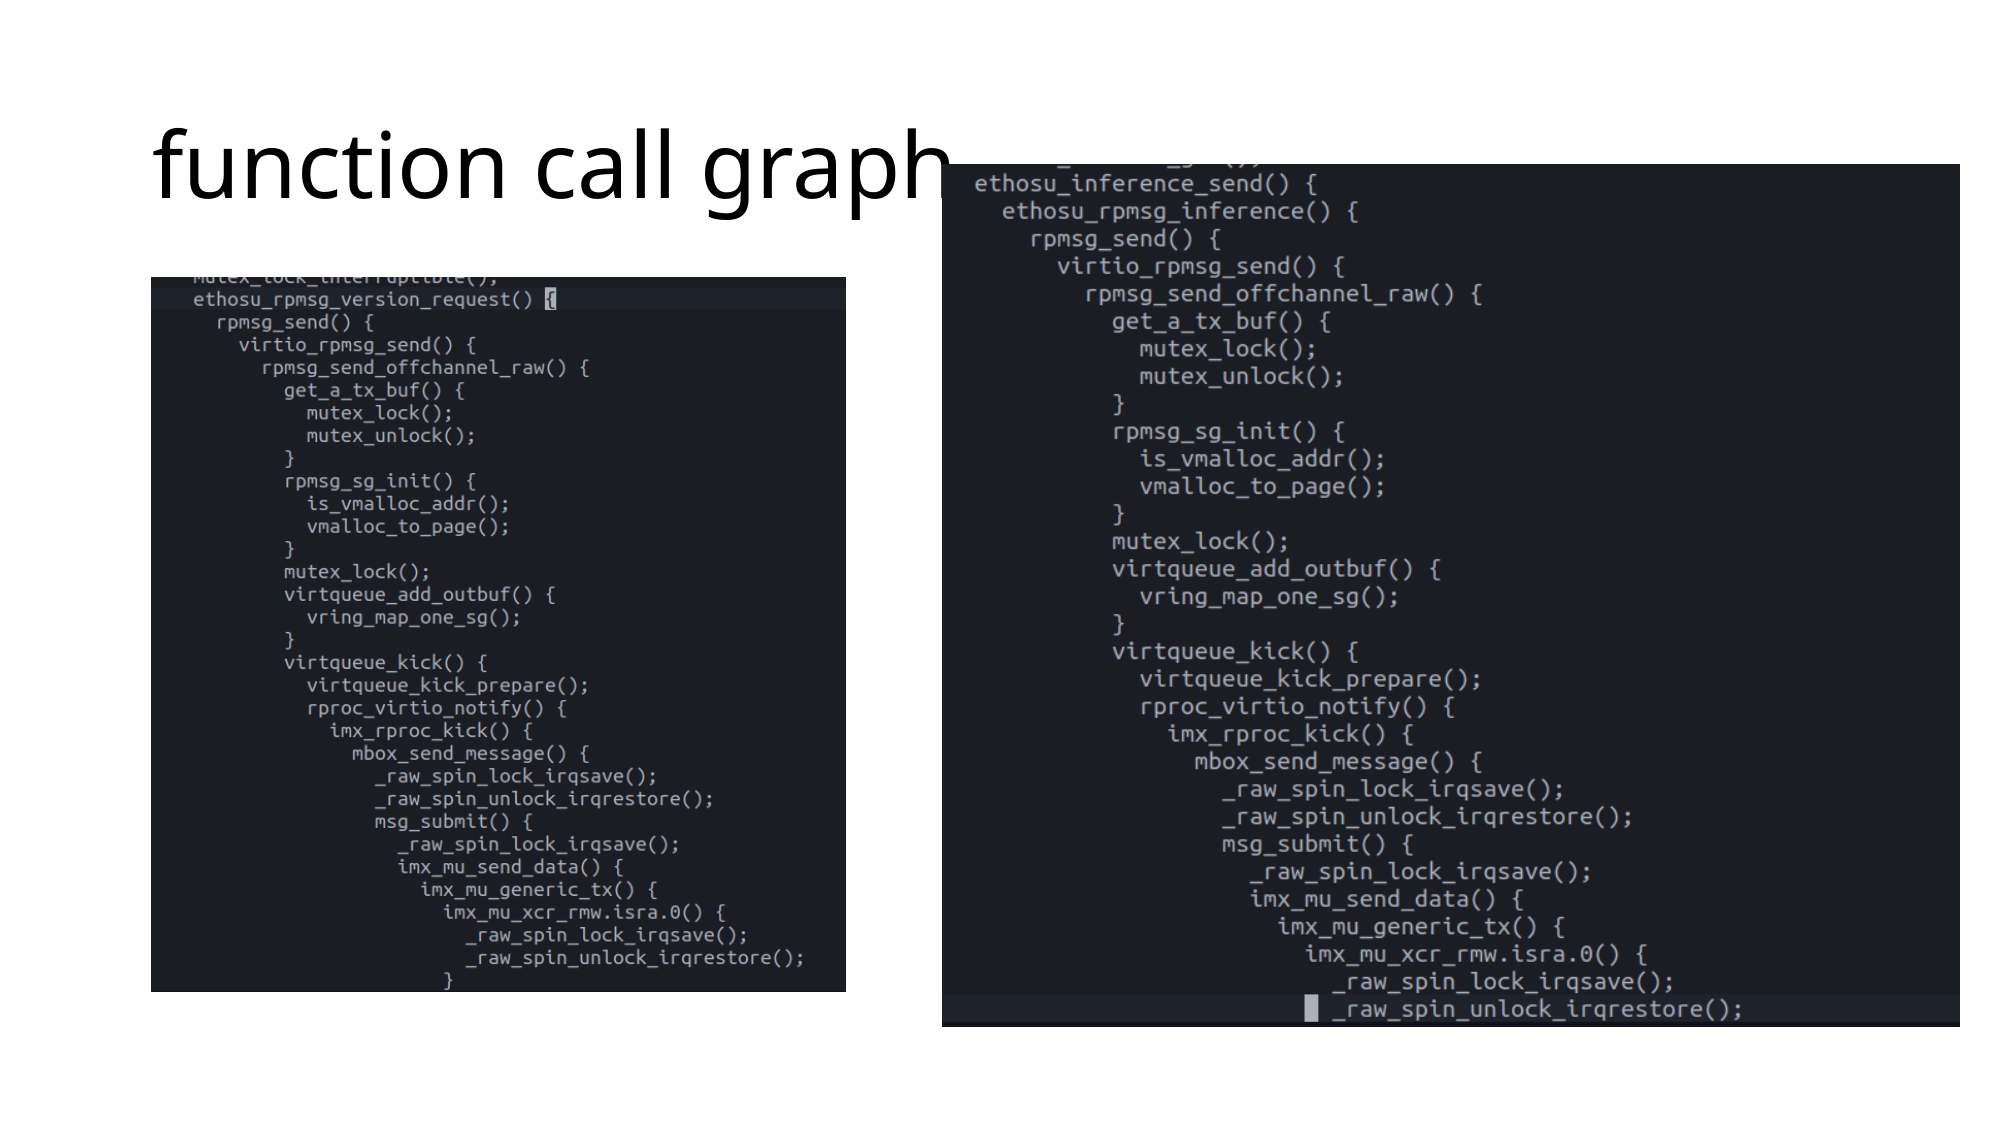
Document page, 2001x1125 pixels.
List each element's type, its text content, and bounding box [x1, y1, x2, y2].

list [151, 277, 846, 992]
title function call graph [137, 59, 1863, 278]
picture [942, 164, 1960, 1027]
